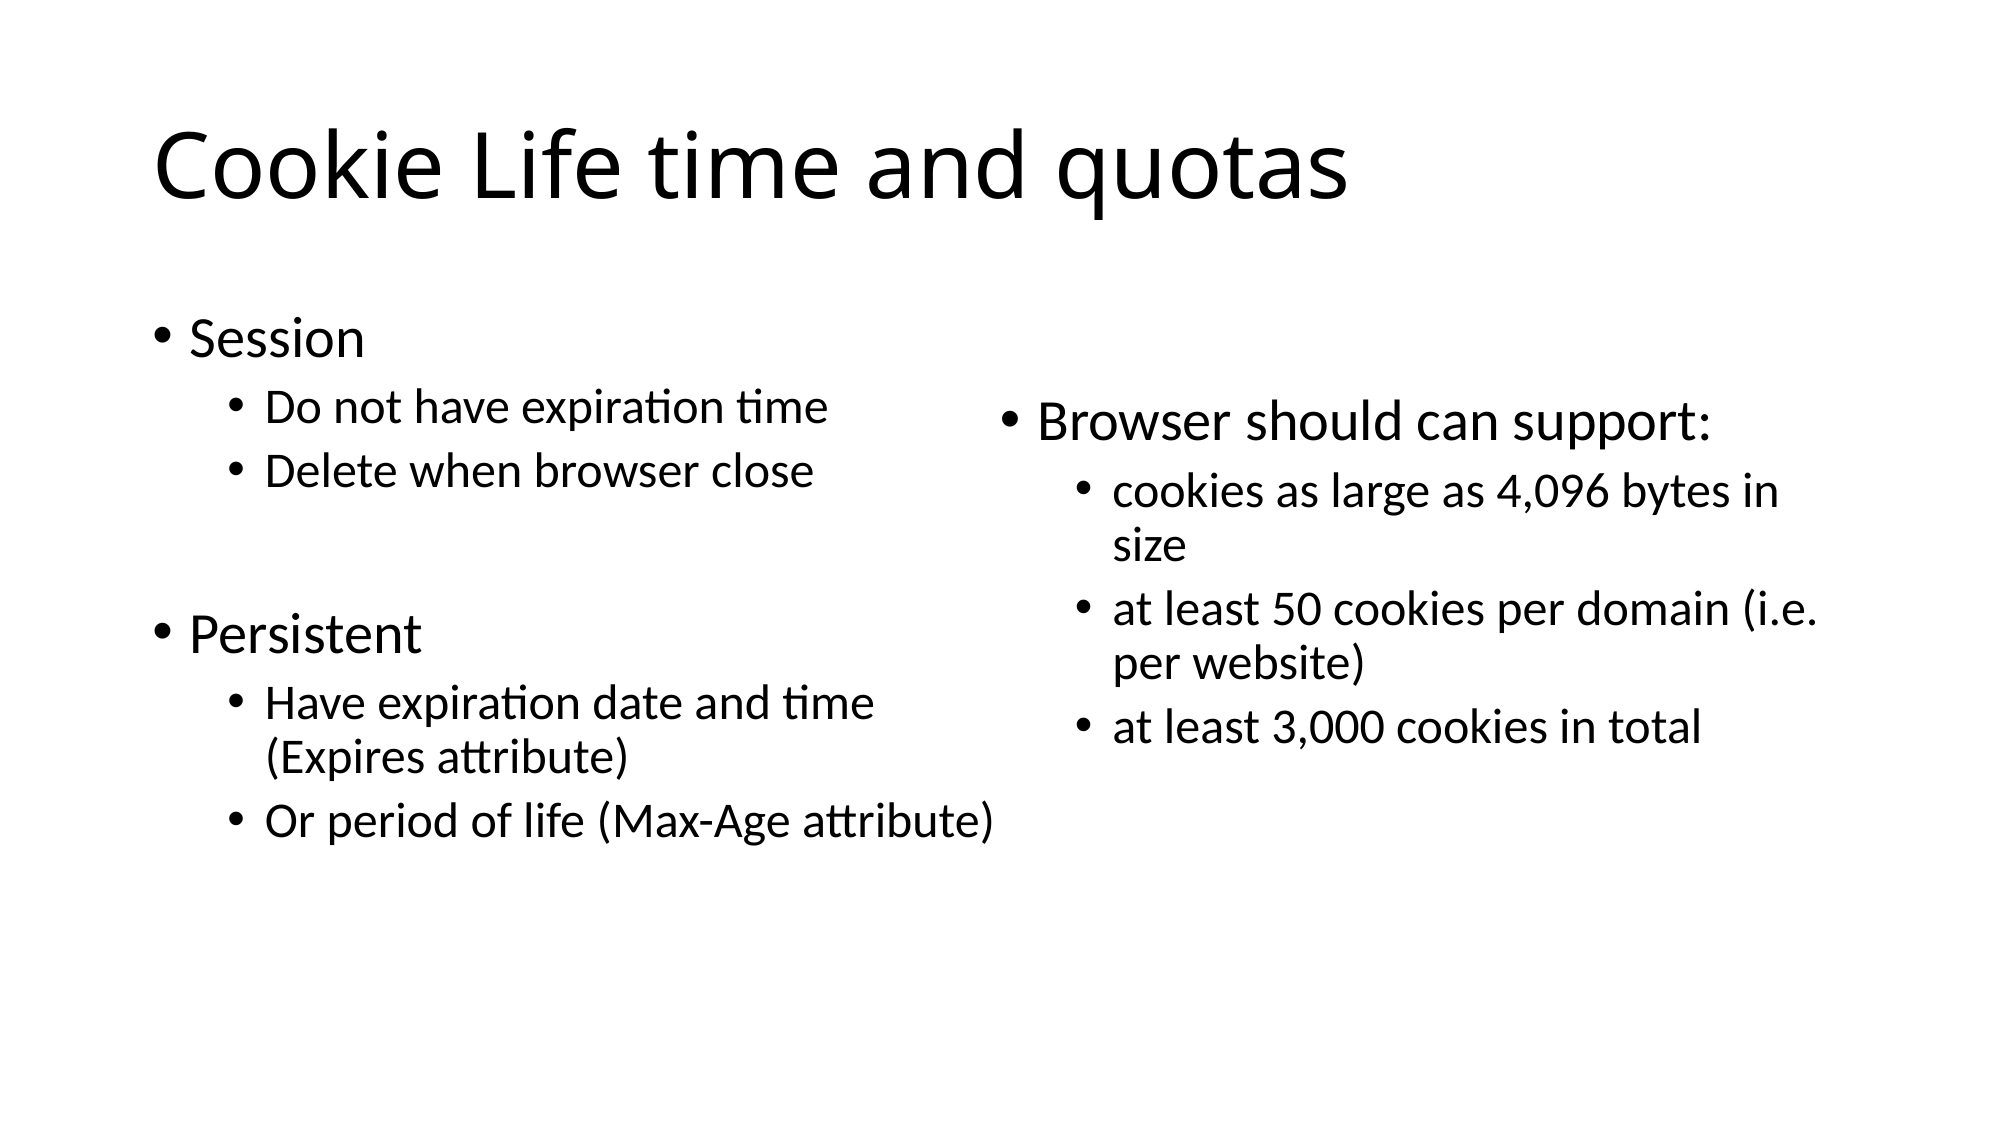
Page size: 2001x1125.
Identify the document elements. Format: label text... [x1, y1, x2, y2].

text_box [1065, 236, 2000, 977]
list Session Do not have expiration time Delete when browser close Persistent Have expiration date and time (Expires attribute) Or period of life (Max-Age attribute) Browser should can support: cookies as large as 4,096 bytes in size at least 50 cookies per domain (i.e. per website) at least 3,000 cookies in total [137, 299, 1863, 1014]
title Cookie Life time and quotas [137, 59, 1863, 278]
